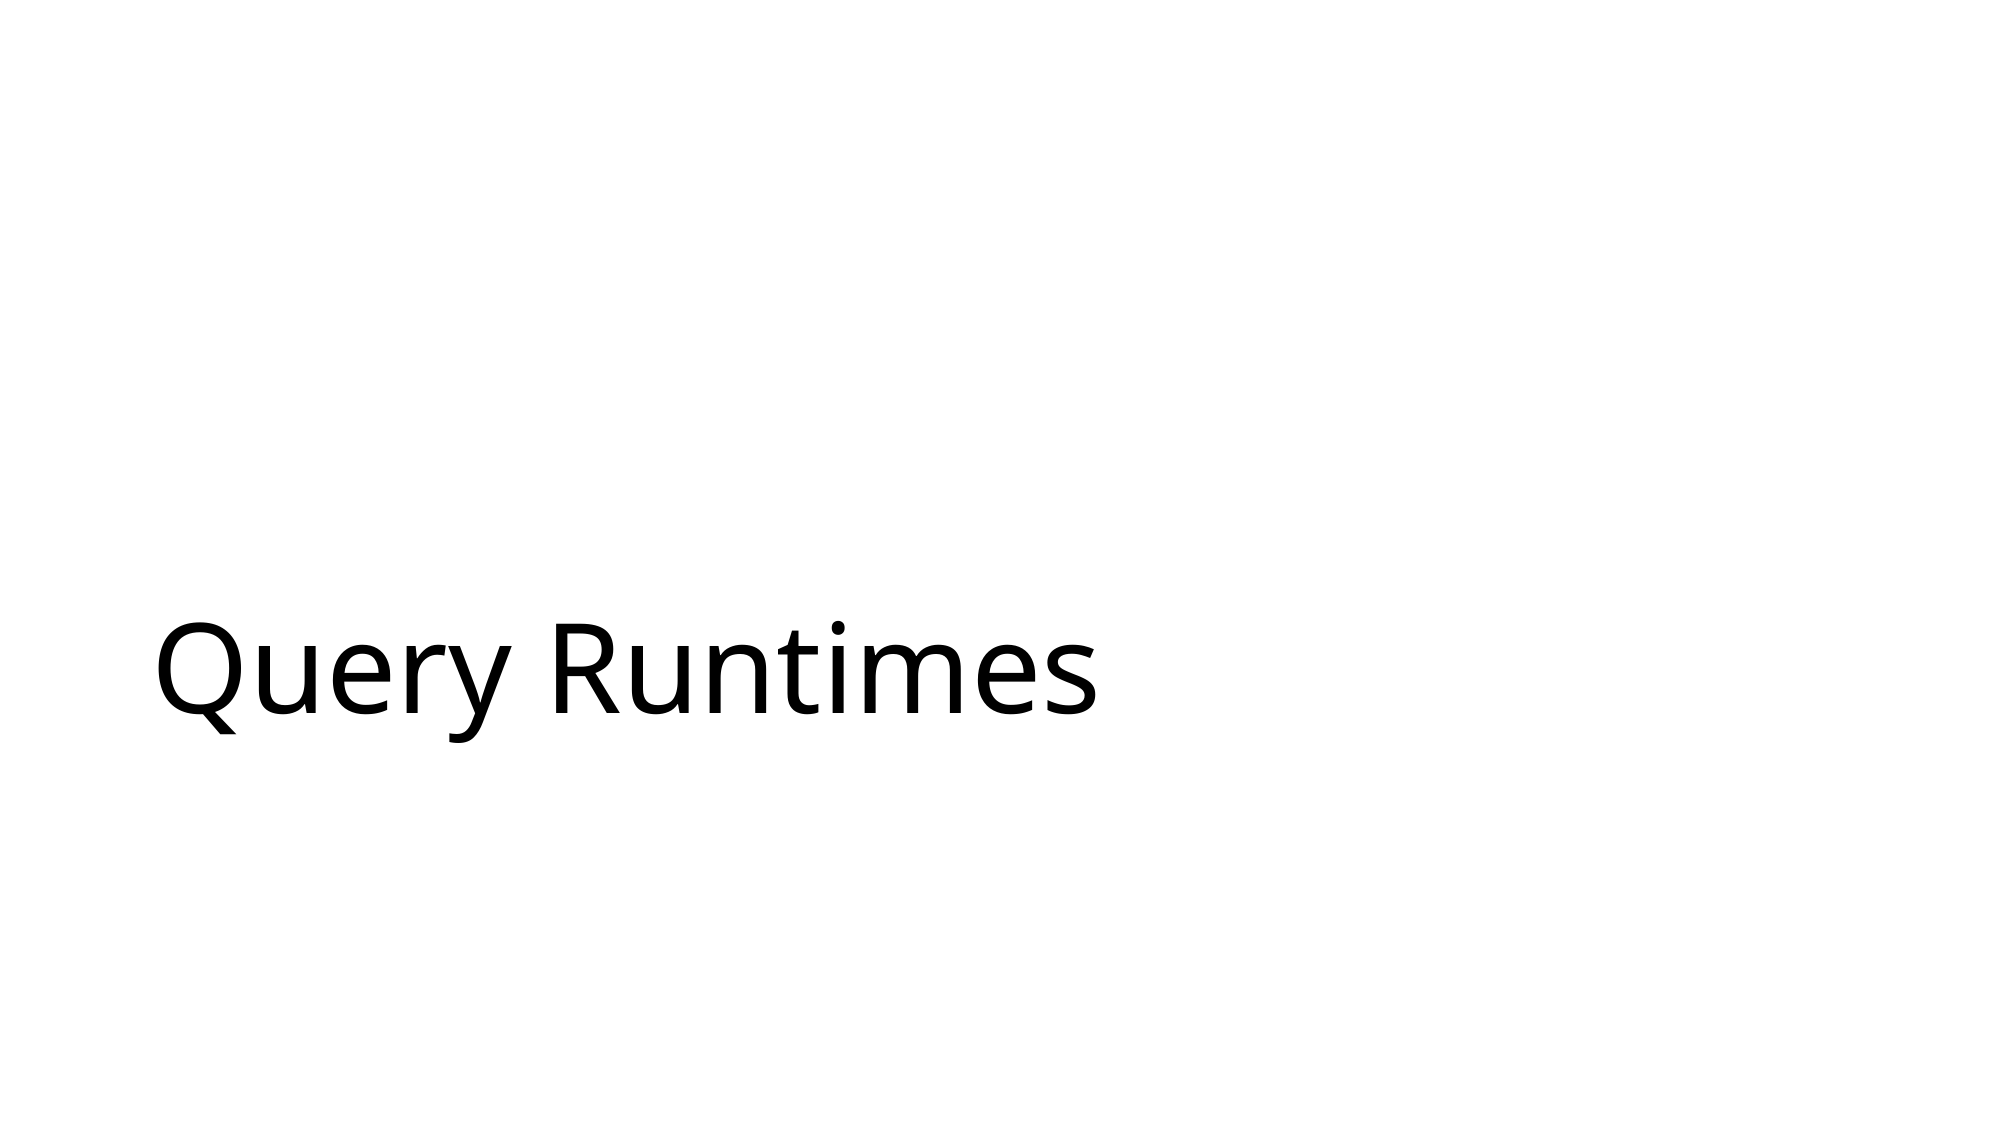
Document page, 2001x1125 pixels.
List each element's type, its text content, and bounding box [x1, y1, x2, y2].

title Query Runtimes [136, 280, 1862, 749]
